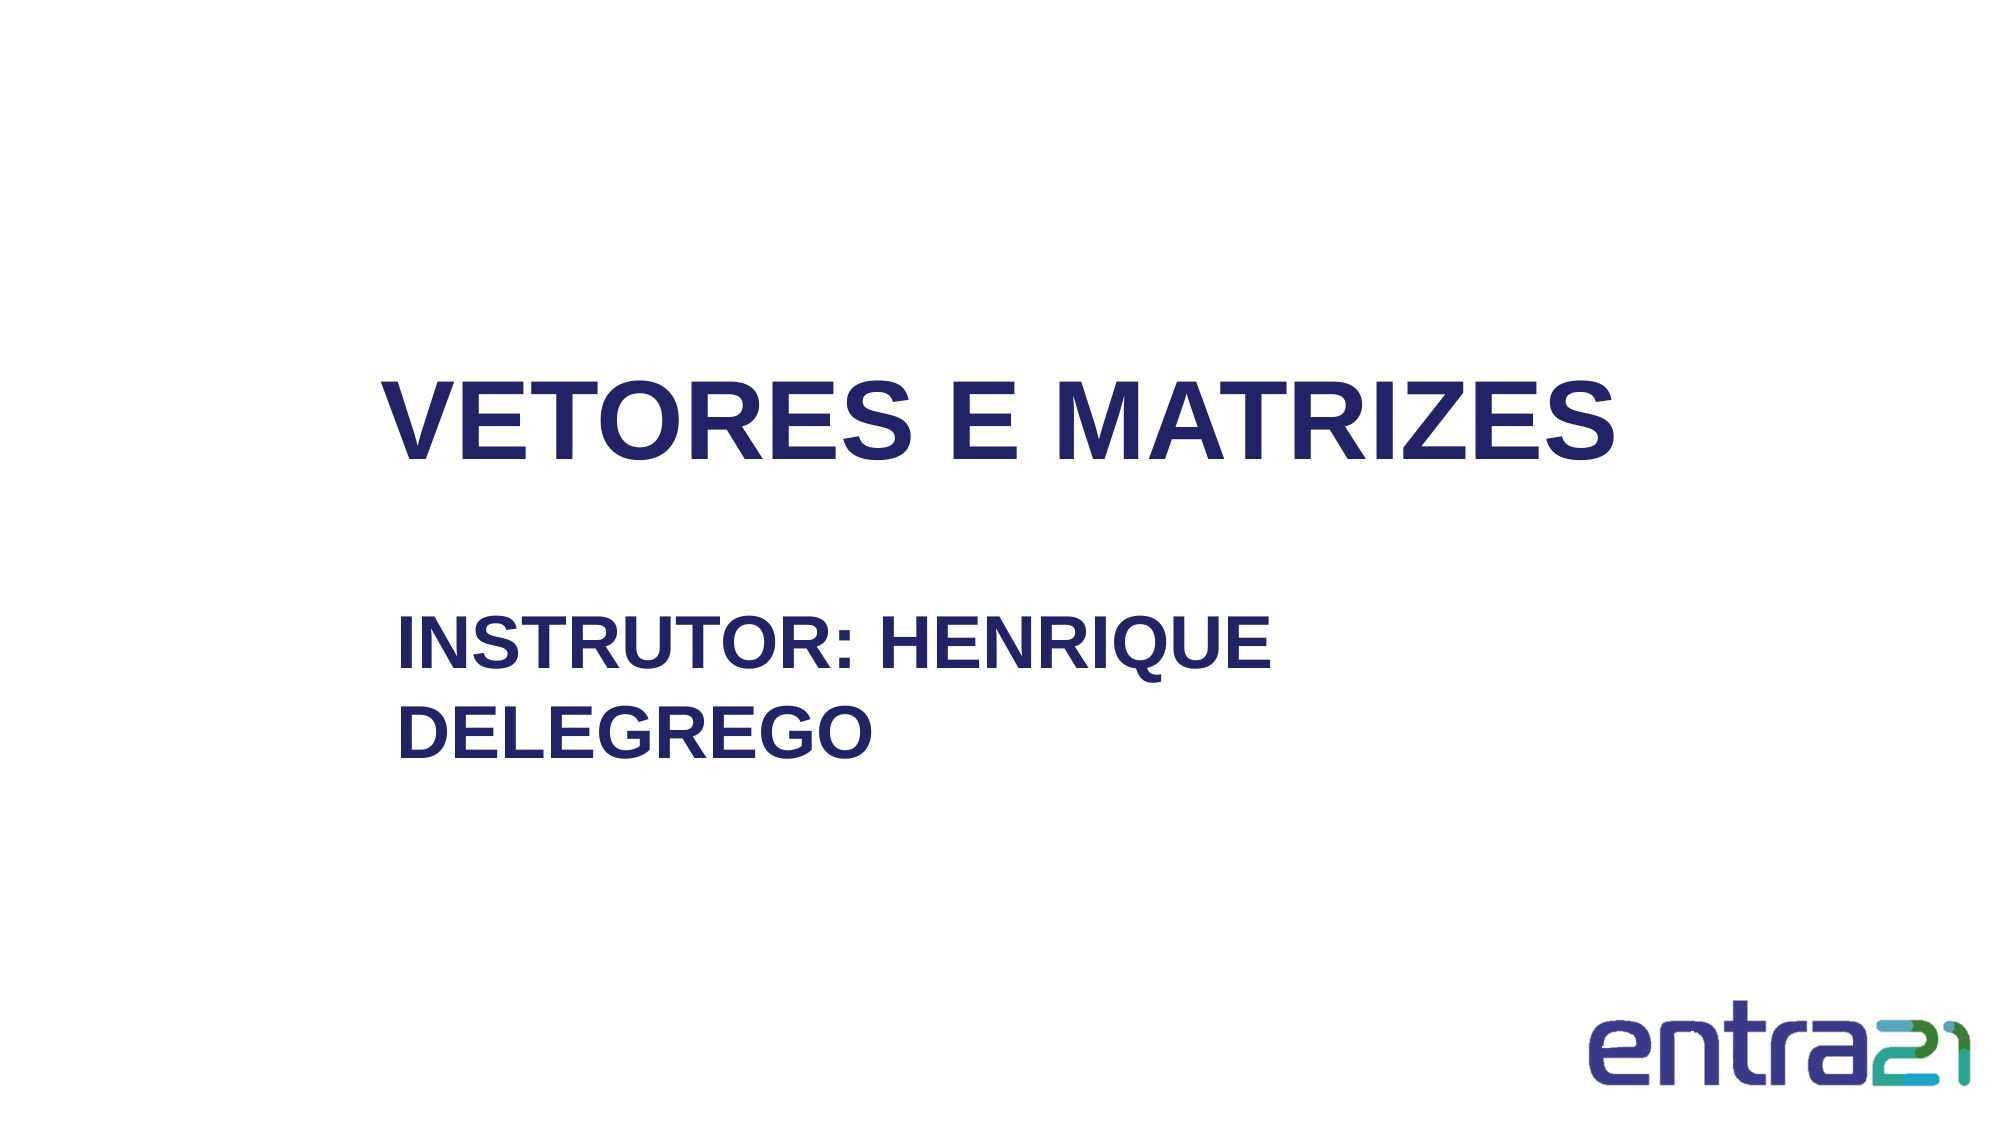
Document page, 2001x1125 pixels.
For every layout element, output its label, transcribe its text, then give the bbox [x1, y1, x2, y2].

picture [1587, 997, 1979, 1125]
text_box Vetores e Matrizes [0, 320, 2000, 509]
text_box Instrutor: Henrique Delegrego [381, 589, 1619, 777]
